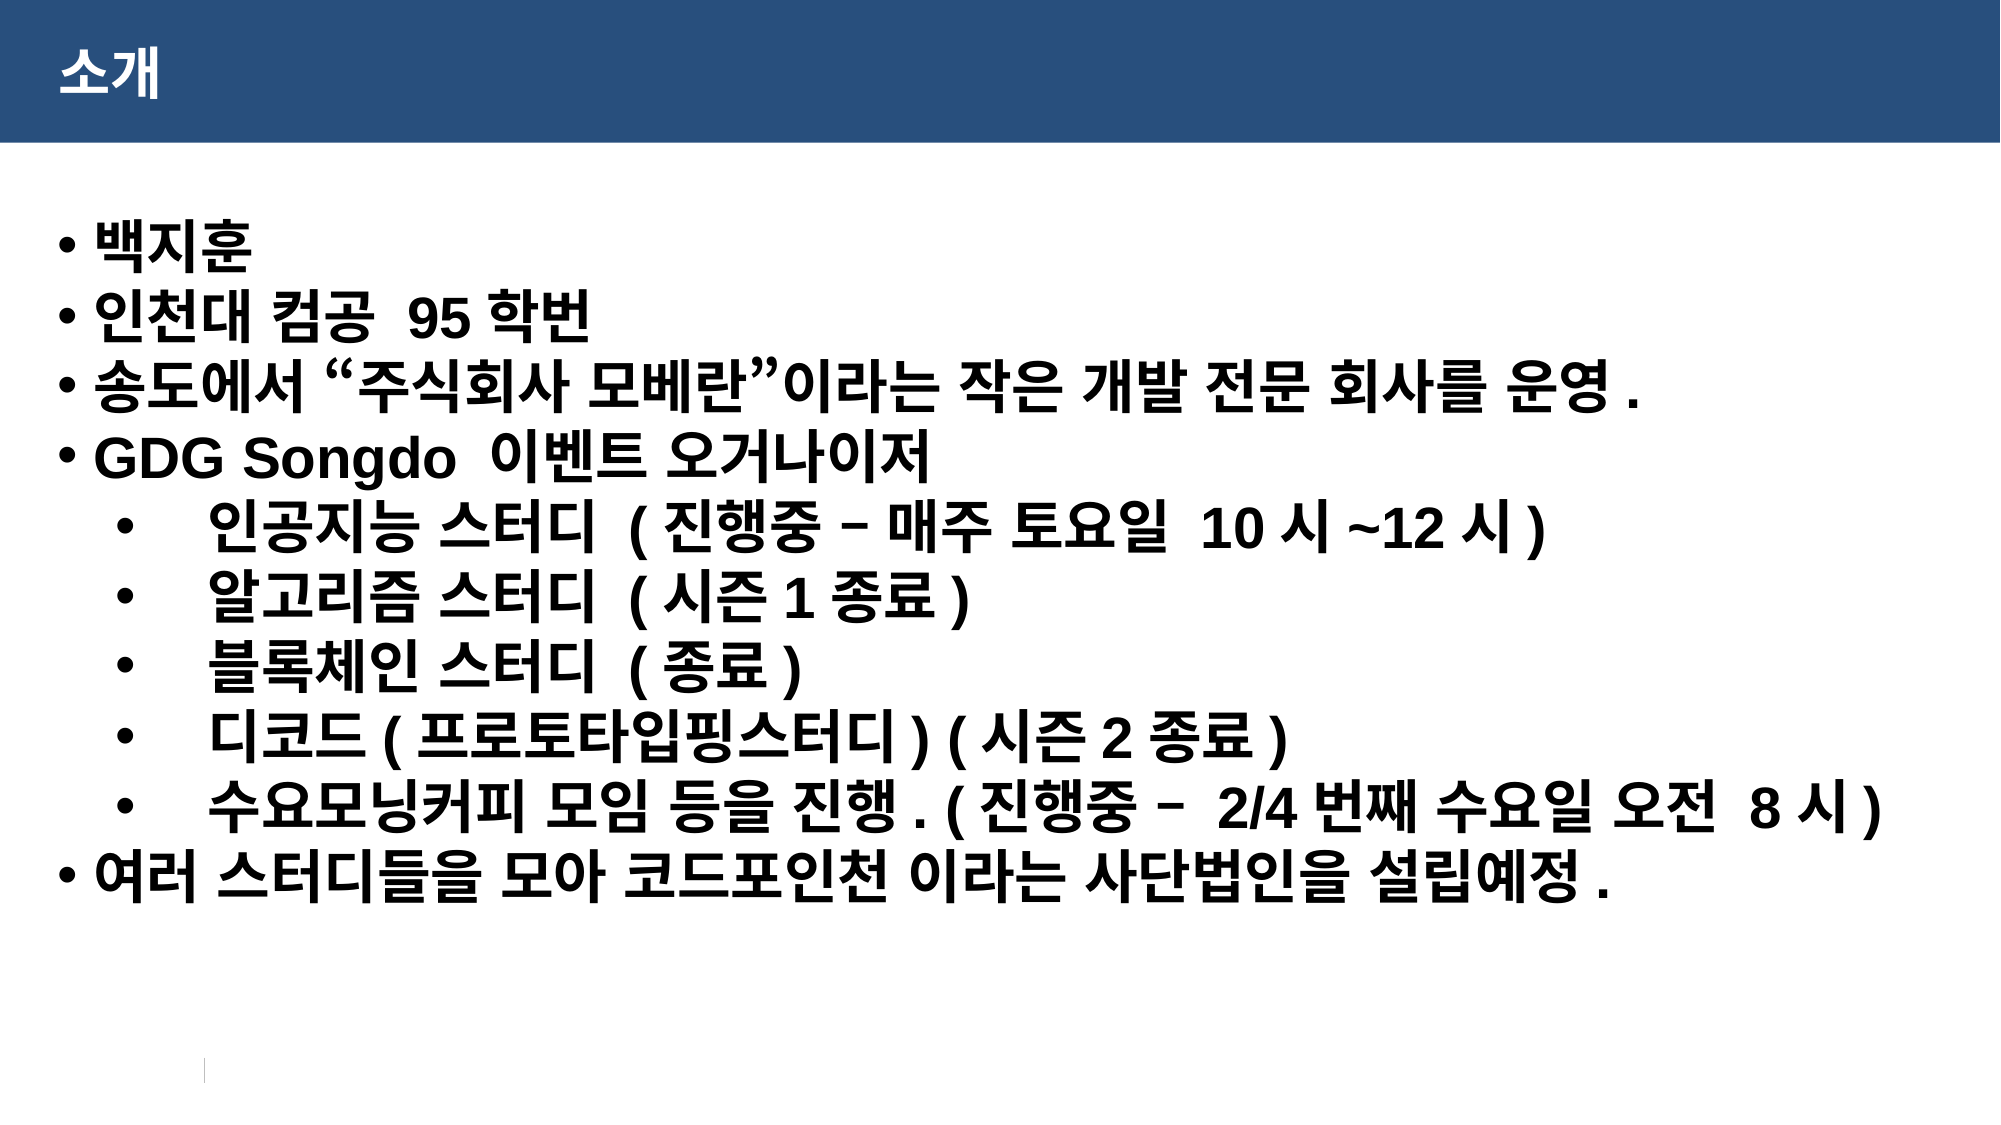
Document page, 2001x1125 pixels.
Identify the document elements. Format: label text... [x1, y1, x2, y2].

title 소개 [43, 20, 1844, 119]
text_box 백지훈 인천대 컴공 95학번 송도에서 “주식회사 모베란”이라는 작은 개발 전문 회사를 운영. GDG Songdo 이벤트 오거나이저 인공지능 스터디 (진행중 – 매주 토요일 10시~12시) 알고리즘 스터디 (시즌1종료) 블록체인 스터디 (종료) 디코드(프로토타입핑스터디) (시즌2종료) 수요모닝커피 모임 등을 진행. (진행중 – 2/4번째 수요일 오전 8시) 여러 스터디들을 모아 코드포인천 이라는 사단법인을 설립예정. [43, 202, 1972, 918]
